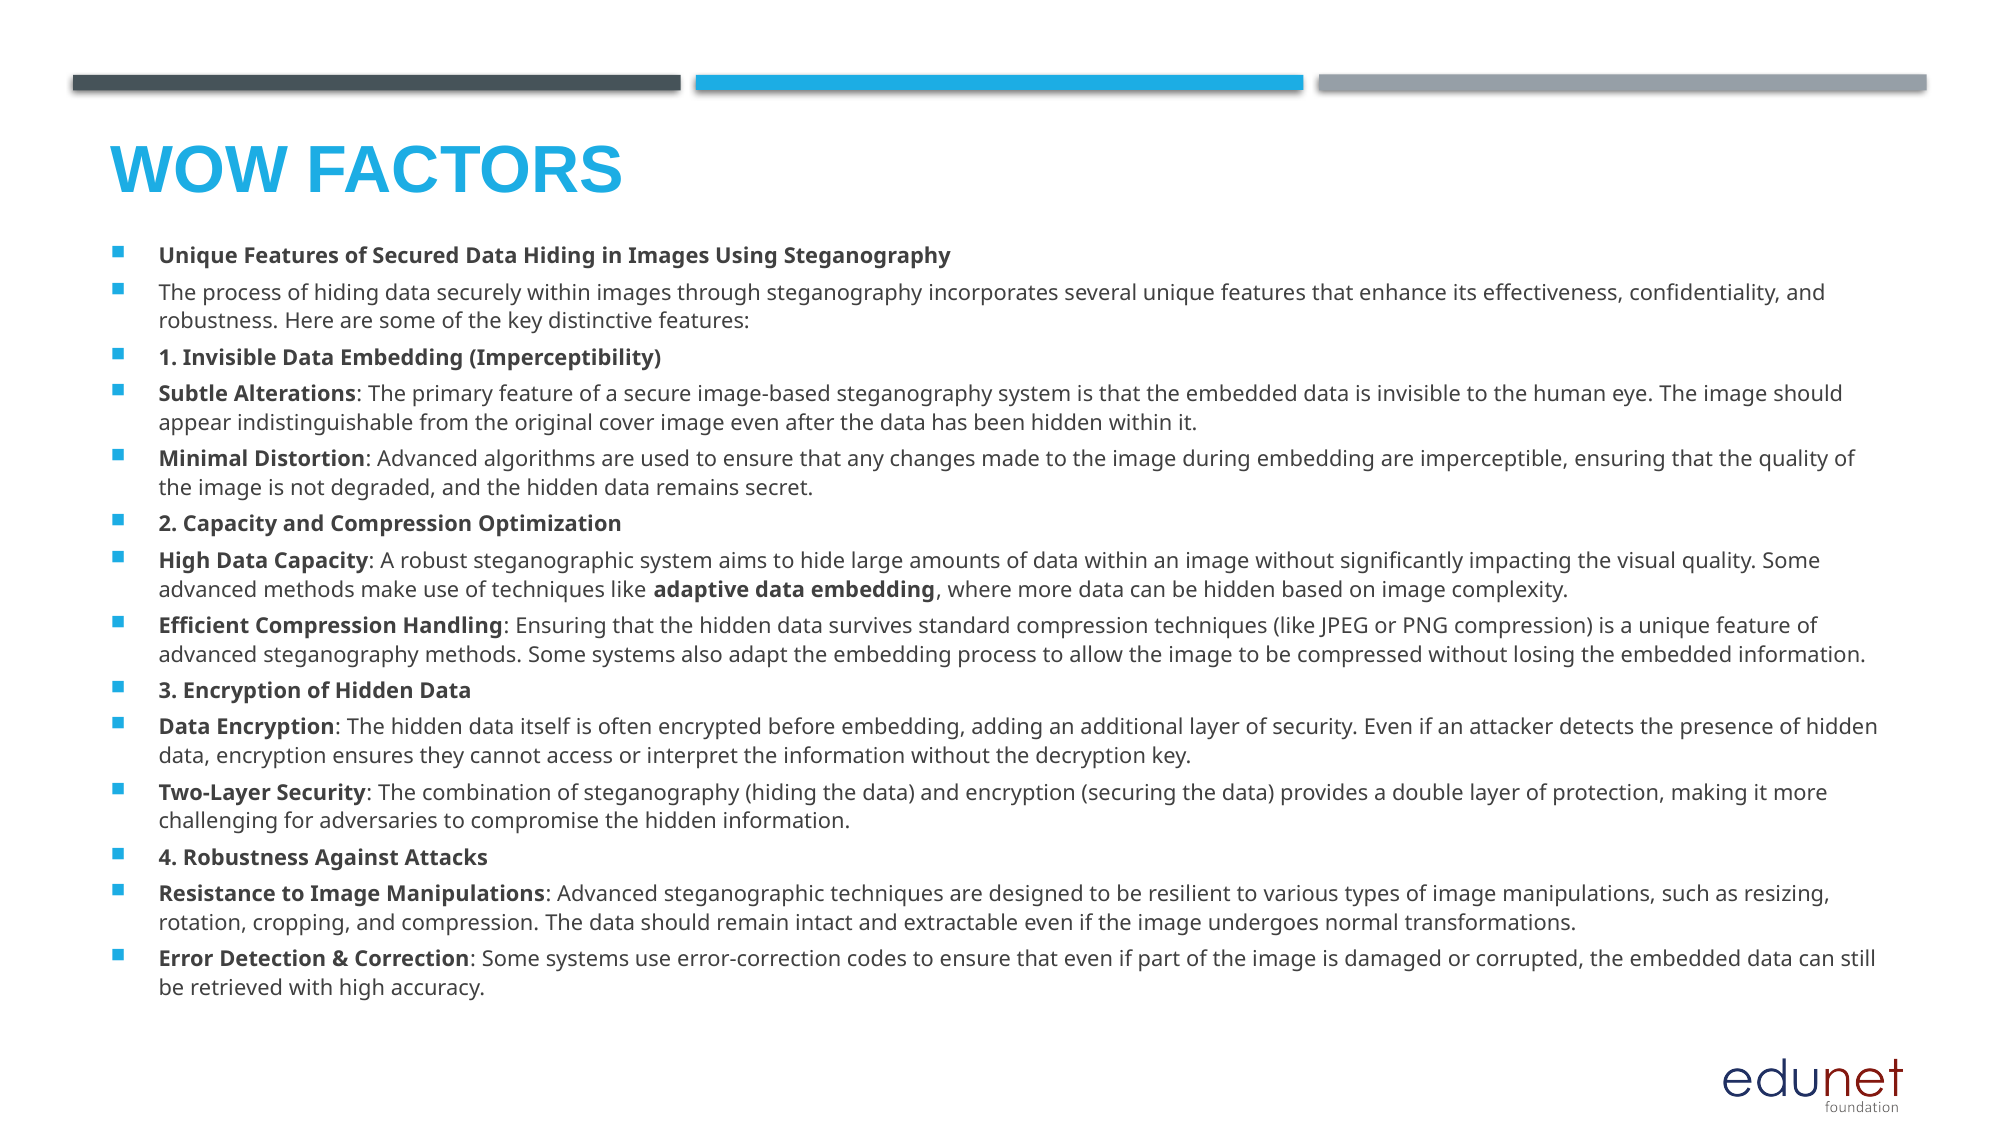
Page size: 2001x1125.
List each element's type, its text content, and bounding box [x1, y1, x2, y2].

picture [1719, 1056, 1905, 1116]
title Wow factors [95, 126, 1905, 213]
list Unique Features of Secured Data Hiding in Images Using Steganography The process of hiding data securely within images through steganography incorporates several unique features that enhance its effectiveness, confidentiality, and robustness. Here are some of the key distinctive features: 1. Invisible Data Embedding (Imperceptibility) Subtle Alterations: The primary feature of a secure image-based steganography system is that the embedded data is invisible to the human eye. The image should appear indistinguishable from the original cover image even after the data has been hidden within it. Minimal Distortion: Advanced algorithms are used to ensure that any changes made to the image during embedding are imperceptible, ensuring that the quality of the image is not degraded, and the hidden data remains secret. 2. Capacity and Compression Optimization High Data Capacity: A robust steganographic system aims to hide large amounts of data within an image without significantly impacting the visual quality. Some advanced methods make use of techniques like adaptive data embedding, where more data can be hidden based on image complexity. Efficient Compression Handling: Ensuring that the hidden data survives standard compression techniques (like JPEG or PNG compression) is a unique feature of advanced steganography methods. Some systems also adapt the embedding process to allow the image to be compressed without losing the embedded information. 3. Encryption of Hidden Data Data Encryption: The hidden data itself is often encrypted before embedding, adding an additional layer of security. Even if an attacker detects the presence of hidden data, encryption ensures they cannot access or interpret the information without the decryption key. Two-Layer Security: The combination of steganography (hiding the data) and encryption (securing the data) provides a double layer of protection, making it more challenging for adversaries to compromise the hidden information. 4. Robustness Against Attacks Resistance to Image Manipulations: Advanced steganographic techniques are designed to be resilient to various types of image manipulations, such as resizing, rotation, cropping, and compression. The data should remain intact and extractable even if the image undergoes normal transformations. Error Detection & Correction: Some systems use error-correction codes to ensure that even if part of the image is damaged or corrupted, the embedded data can still be retrieved with high accuracy. [95, 213, 1905, 1043]
